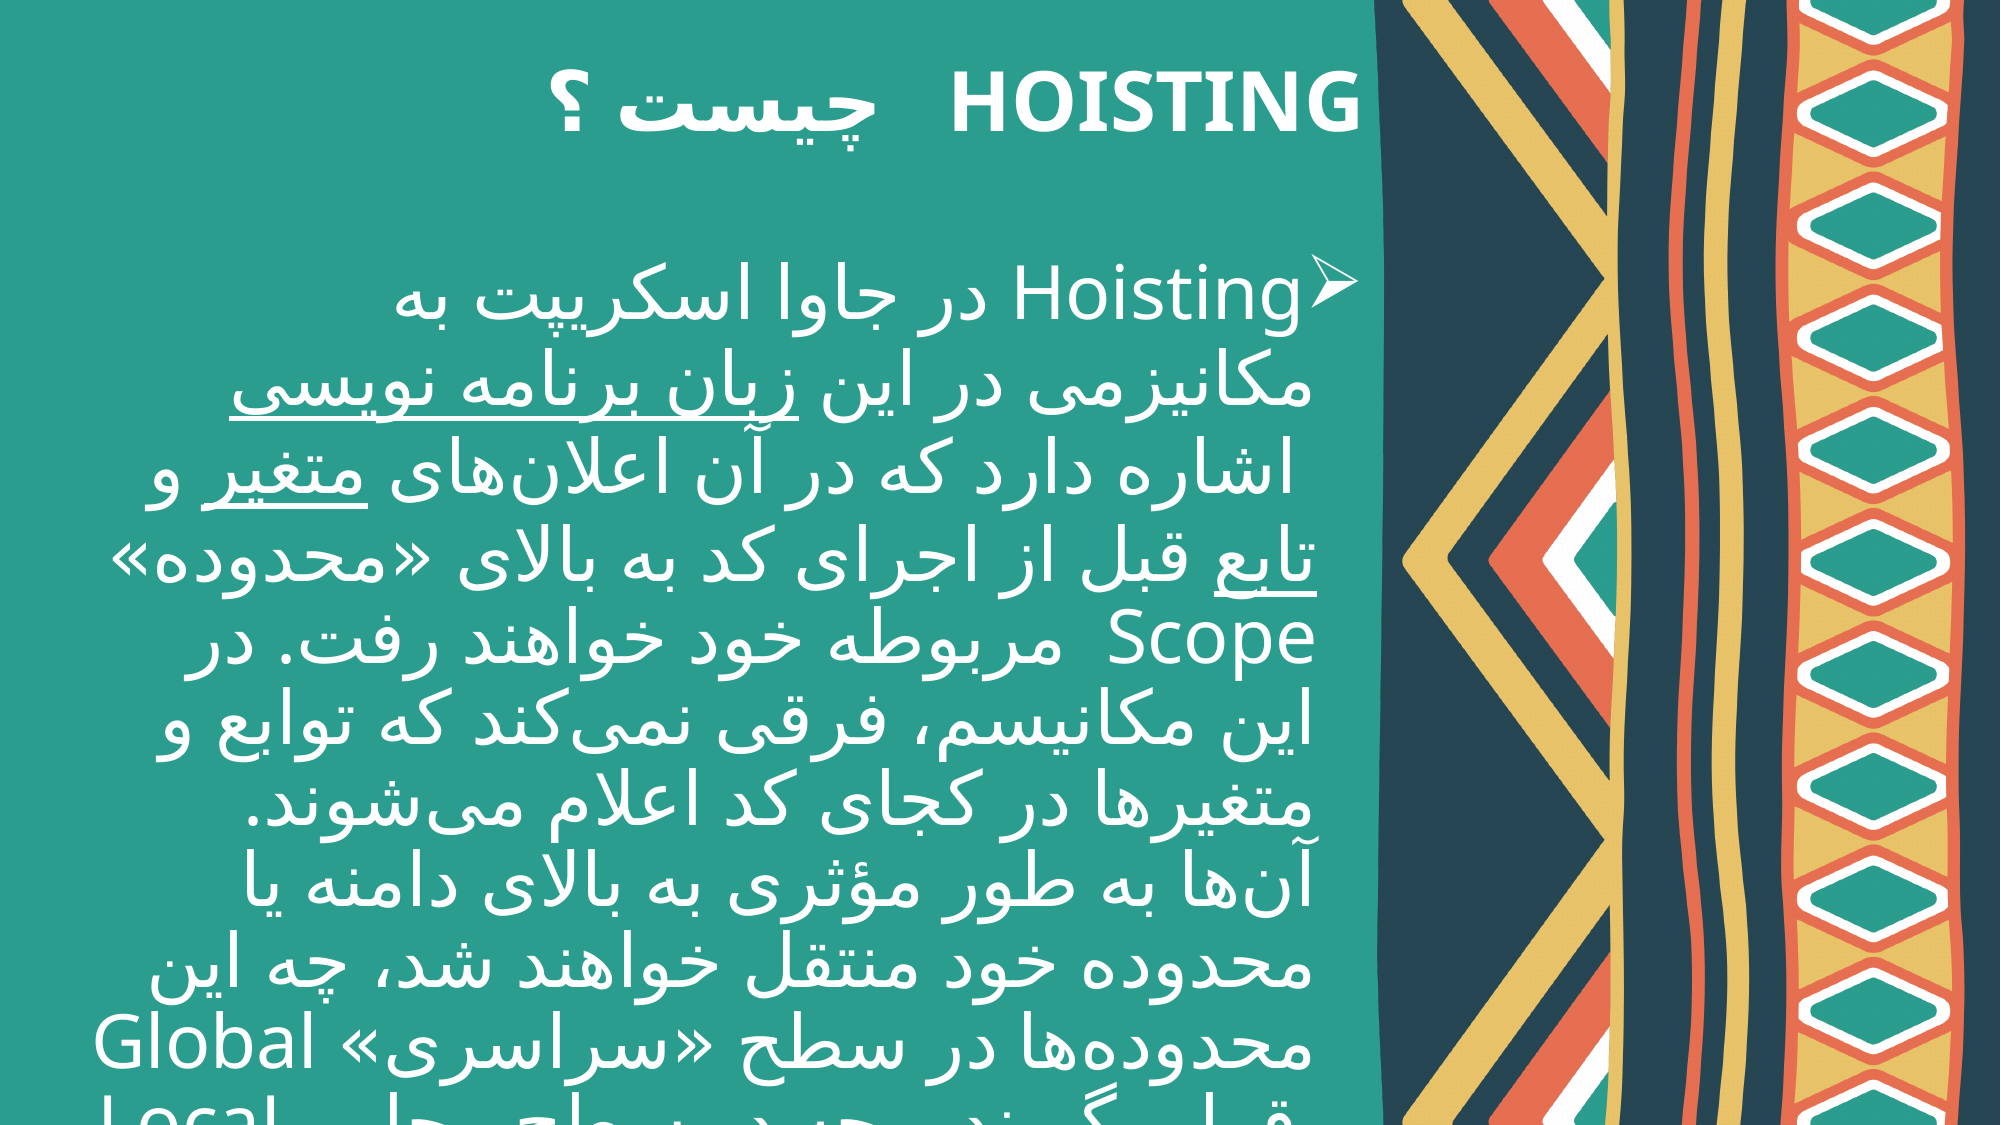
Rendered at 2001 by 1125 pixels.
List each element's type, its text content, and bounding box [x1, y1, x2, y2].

list Hoisting در جاوا اسکریپت به مکانیزمی در این زبان برنامه نویسی اشاره دارد که در آن اعلان‌های متغیر و تابع قبل از اجرای کد به بالای «محدوده» Scope مربوطه خود خواهند رفت. در این مکانیسم، فرقی نمی‌کند که توابع و متغیرها در کجای کد اعلام می‌شوند. آن‌ها به طور مؤثری به بالای دامنه یا محدوده خود منتقل خواهند شد، چه این محدوده‌ها در سطح «سراسری» Global قرار بگیرند و چه در سطح محلی LocaL باشند، این انتقال اتفاق خواهد افتاد. [75, 246, 1380, 738]
picture [1374, 0, 2000, 1125]
title HOISTING چیست ؟ [28, 51, 1380, 247]
